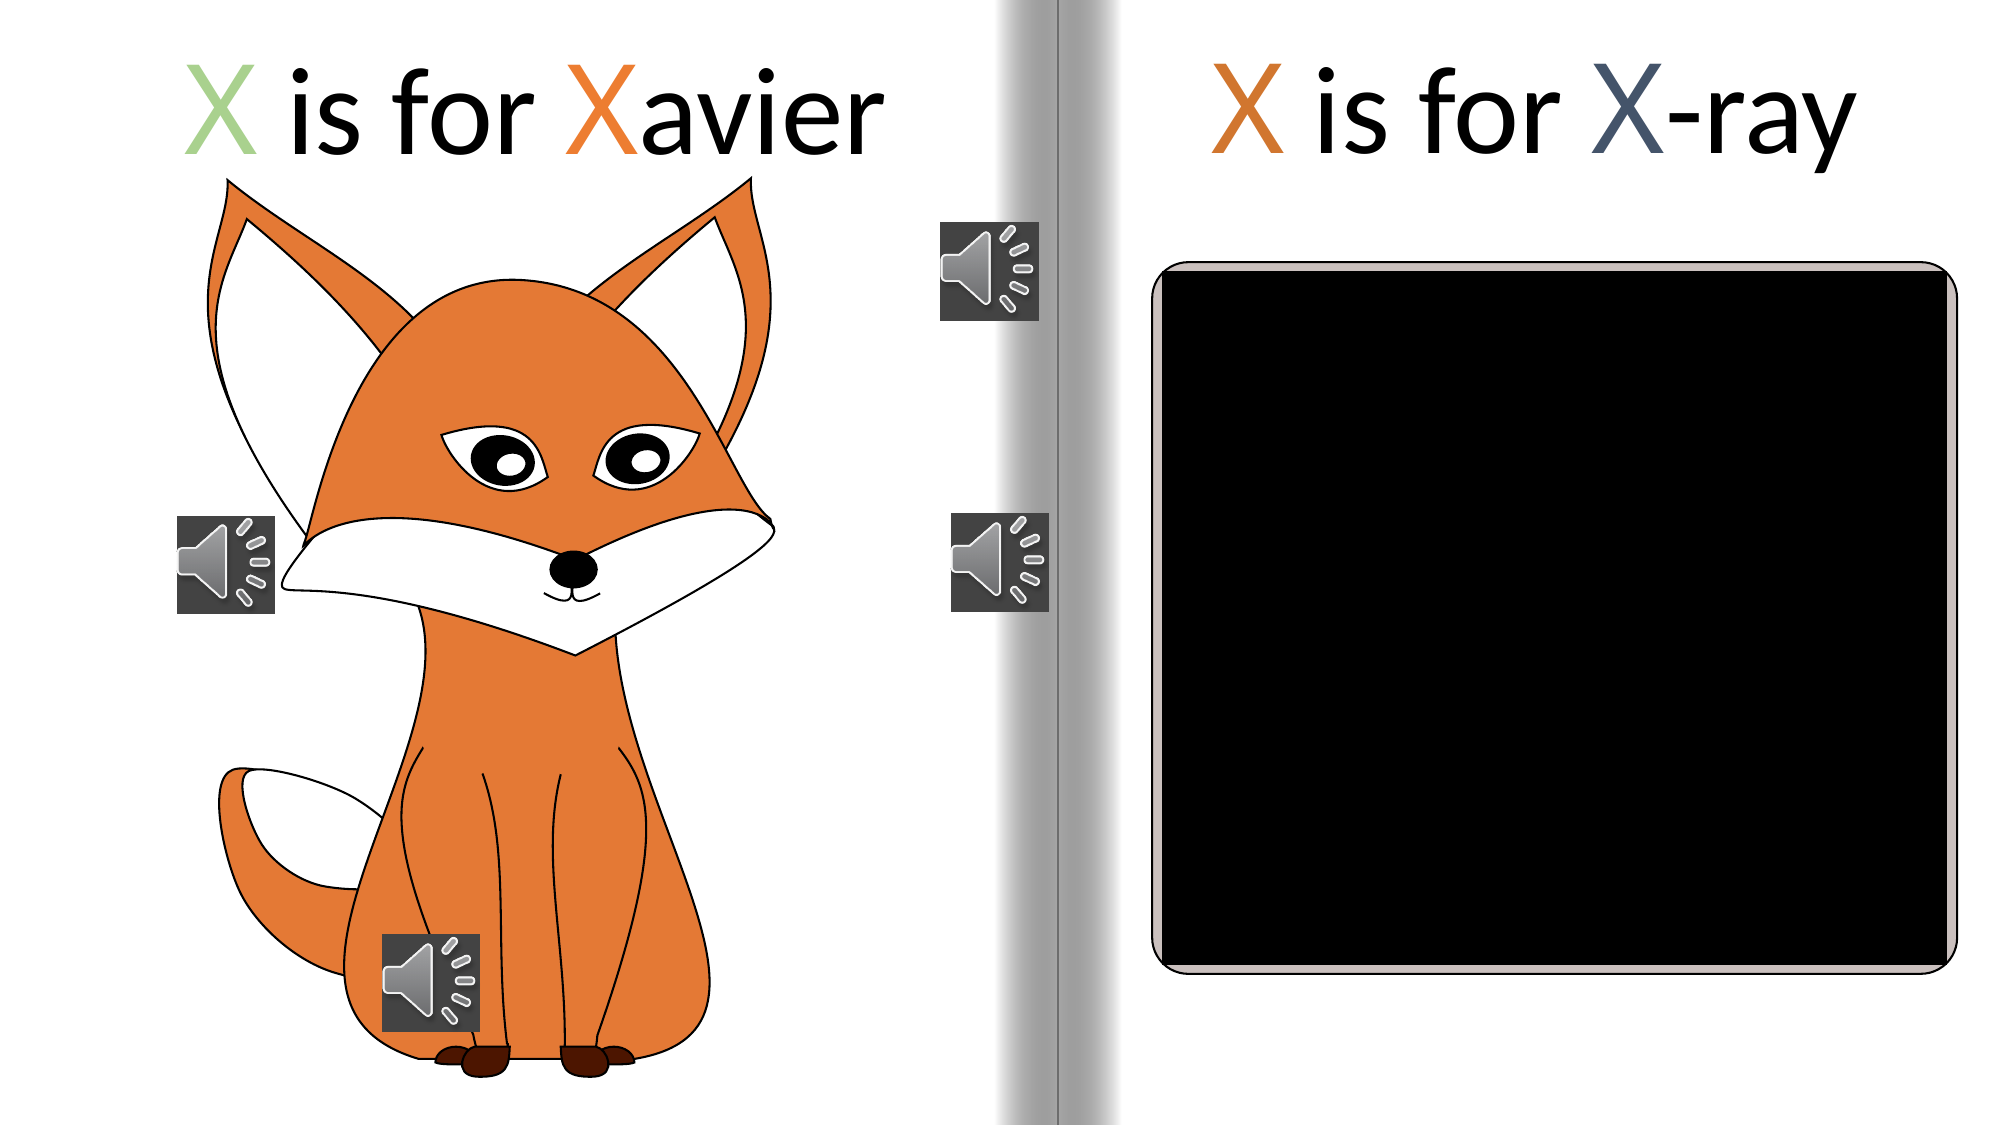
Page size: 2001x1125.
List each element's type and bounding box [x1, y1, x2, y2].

picture [939, 221, 1040, 322]
text_box [191, 166, 787, 1077]
text_box [0, 0, 2000, 1125]
picture [381, 933, 482, 1034]
picture [176, 515, 277, 616]
picture [949, 512, 1050, 613]
text_box [1152, 262, 1958, 974]
